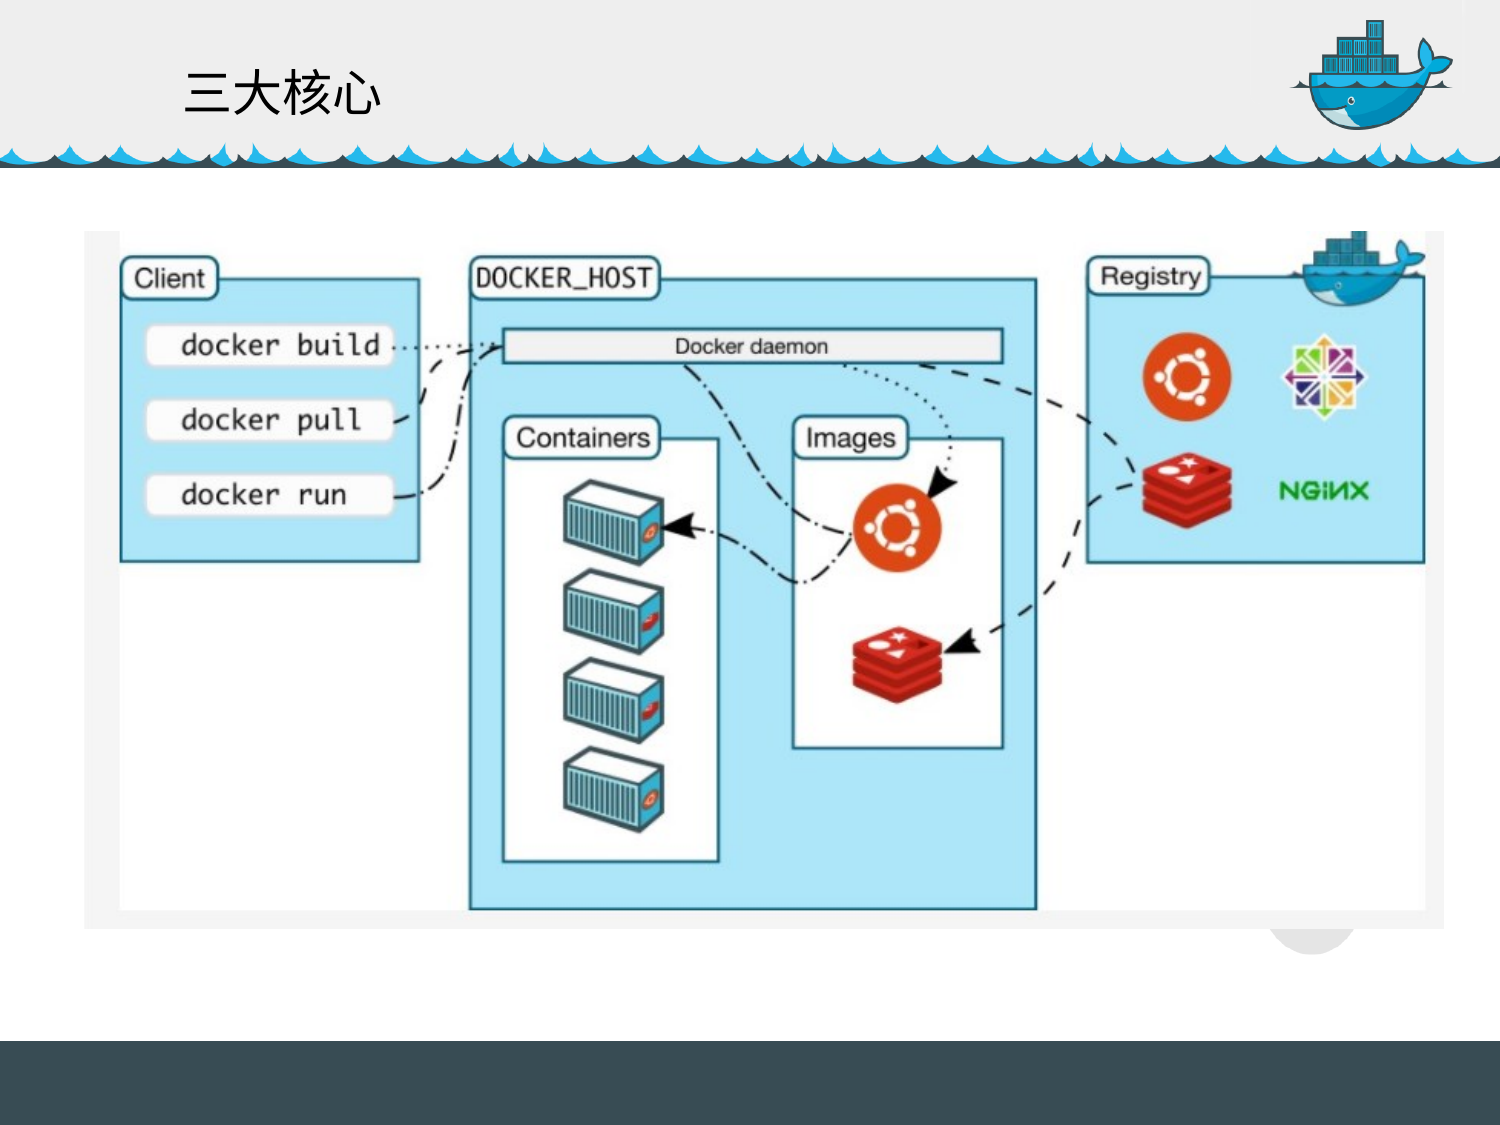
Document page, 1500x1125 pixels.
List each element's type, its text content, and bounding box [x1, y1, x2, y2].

title 三大核心 [75, 45, 491, 138]
picture [0, 0, 1500, 1125]
